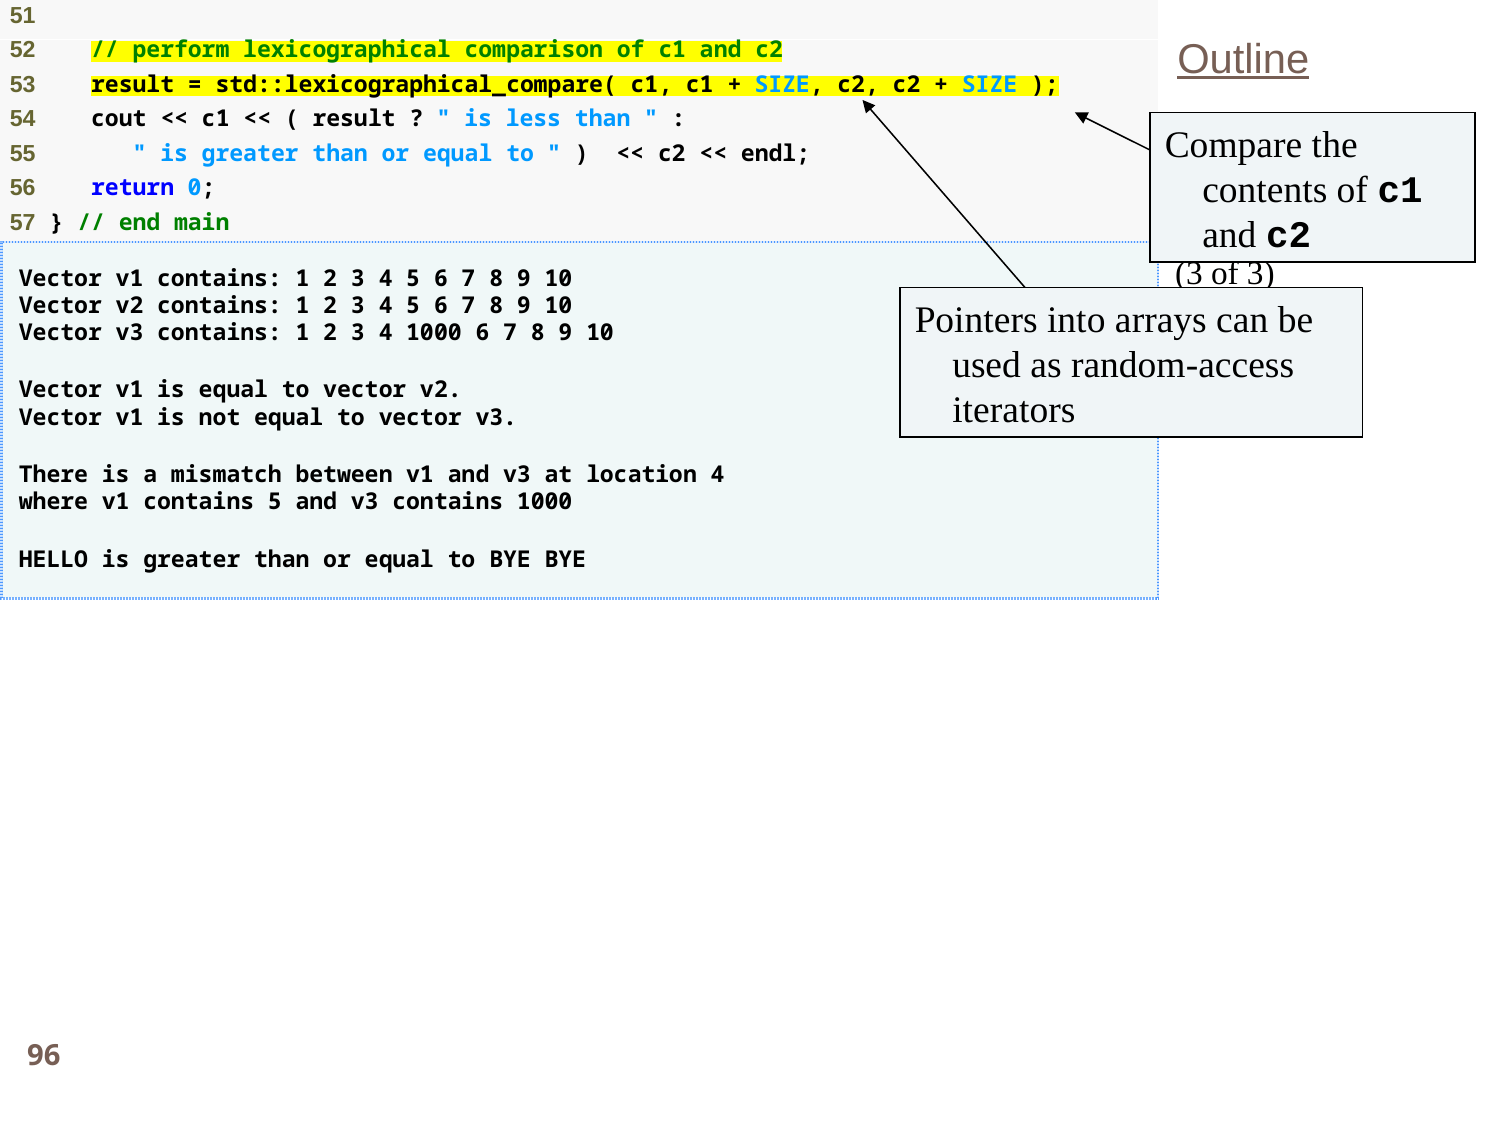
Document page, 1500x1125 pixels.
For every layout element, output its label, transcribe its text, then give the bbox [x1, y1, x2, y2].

slide_number 96 [0, 1025, 88, 1088]
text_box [0, 0, 1161, 628]
text_box Compare the contents of c1 and c2 [1166, 112, 1475, 263]
text_box Fig23_27.cpp (3 of 3) [1175, 175, 1500, 299]
text_box Pointers into arrays can be used as random-access iterators [1166, 287, 1363, 438]
text_box Outline [1166, 24, 1500, 90]
